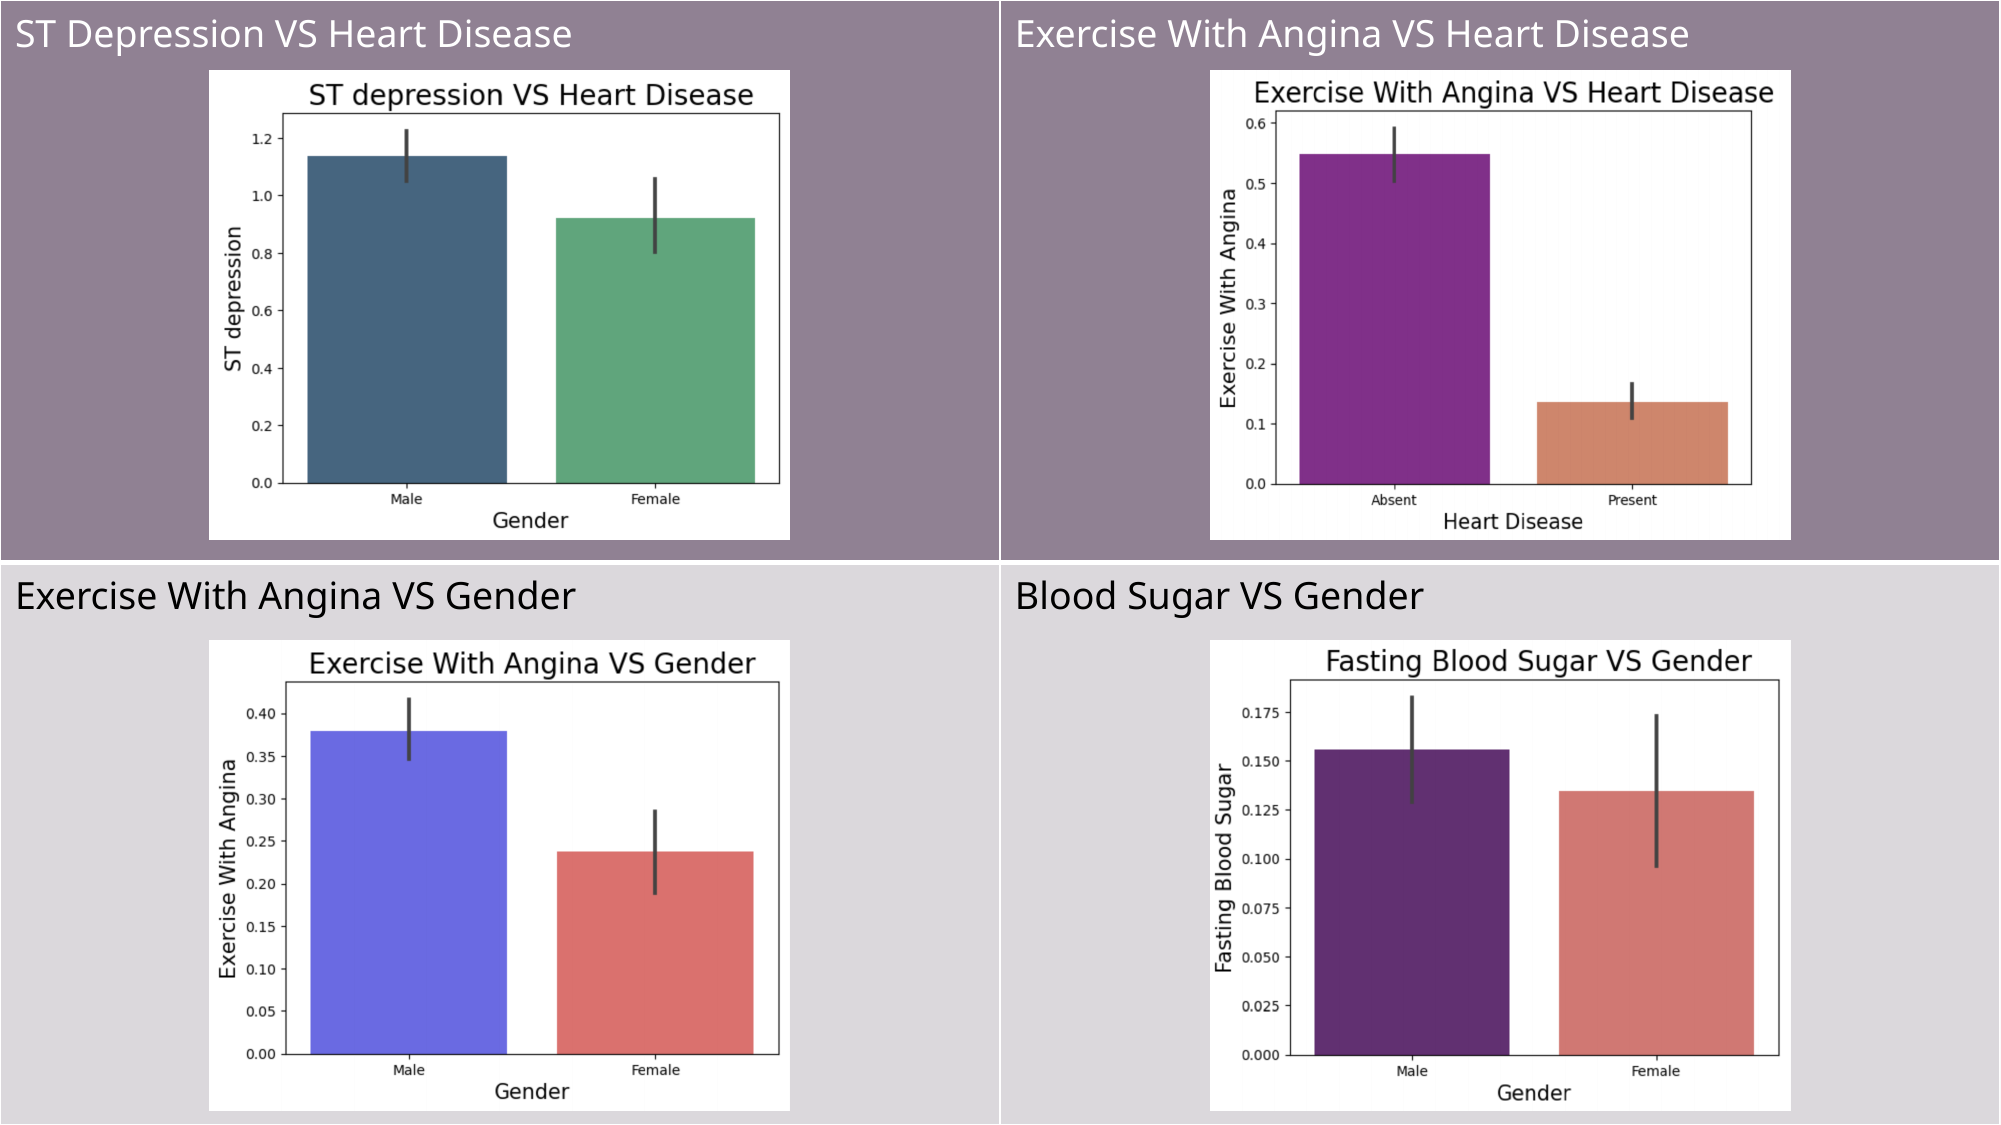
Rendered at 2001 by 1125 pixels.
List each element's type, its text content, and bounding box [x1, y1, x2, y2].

table_cell Exercise With Angina VS Gender [1, 565, 999, 1124]
picture [1210, 70, 1791, 540]
table_cell Blood Sugar VS Gender [1001, 565, 1999, 1124]
picture [209, 70, 790, 540]
table_header Exercise With Angina VS Heart Disease [1001, 1, 1999, 560]
picture [1210, 640, 1791, 1111]
table_header ST Depression VS Heart Disease [1, 1, 999, 560]
picture [209, 640, 790, 1111]
